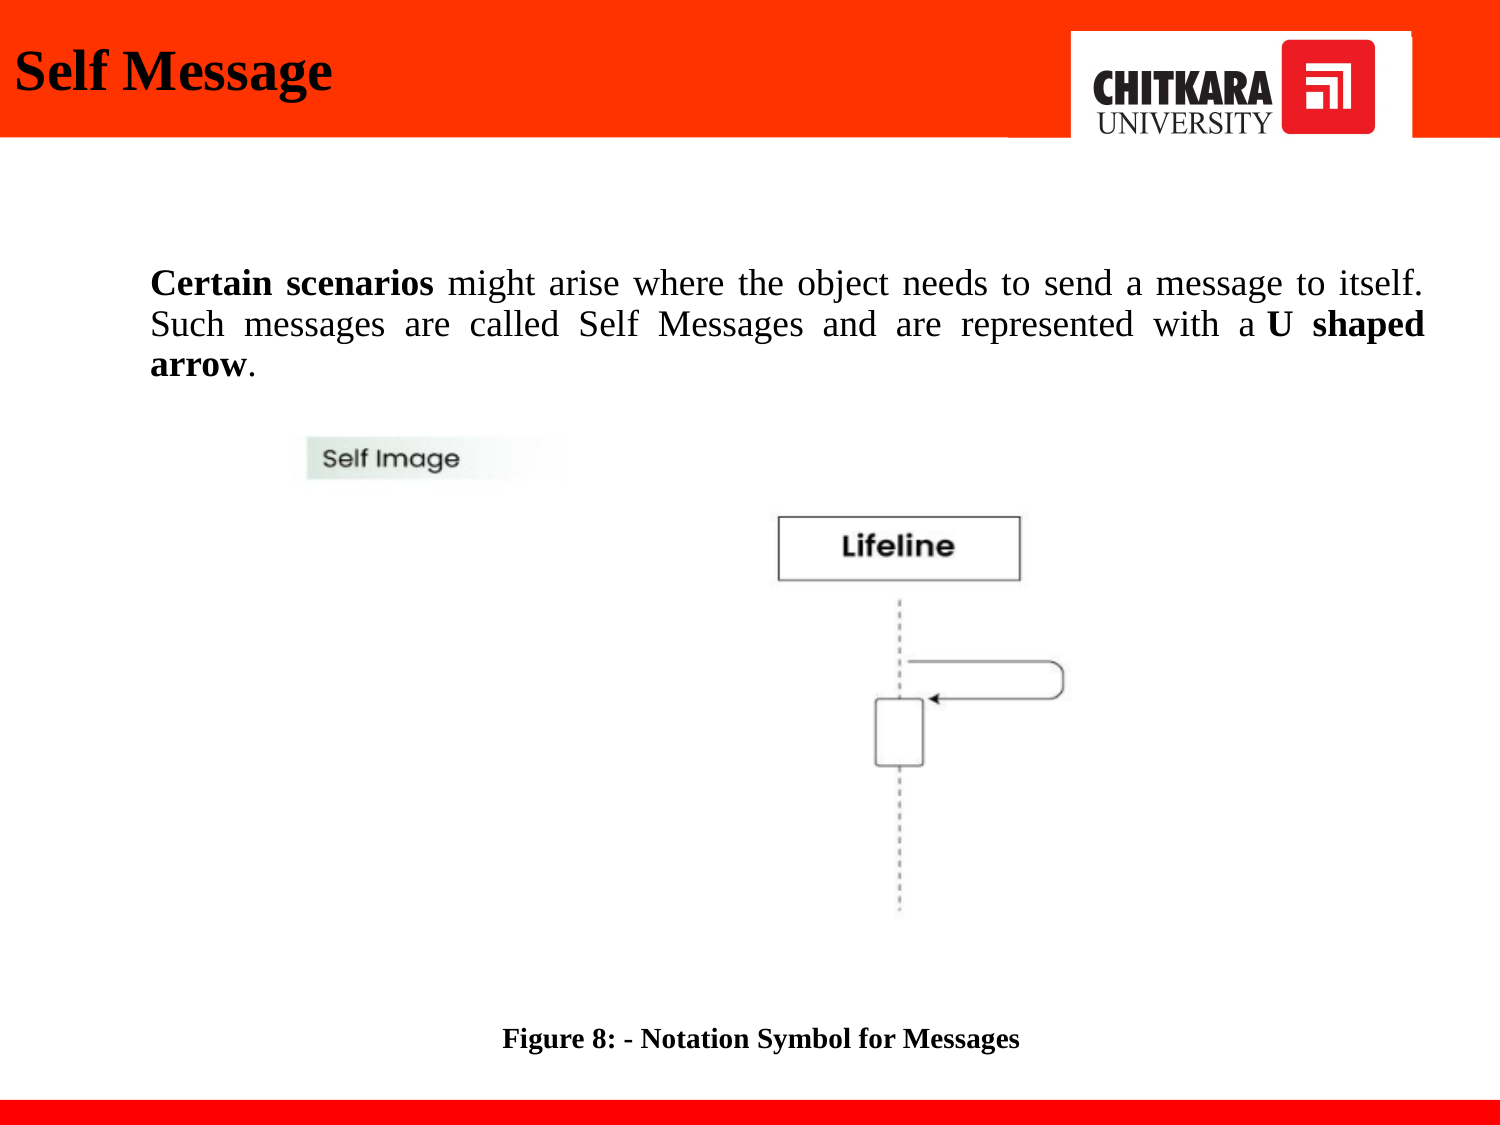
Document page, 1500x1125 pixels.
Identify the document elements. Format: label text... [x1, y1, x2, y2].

title Self Message [0, 0, 900, 150]
text_box Figure 8: - Notation Symbol for Messages [487, 1011, 1249, 1062]
list Certain scenarios might arise where the object needs to send a message to itself. Such messages are called Self Messages and are represented with a U shaped arrow. [75, 263, 1425, 916]
picture [1074, 37, 1390, 138]
picture [292, 427, 1100, 921]
